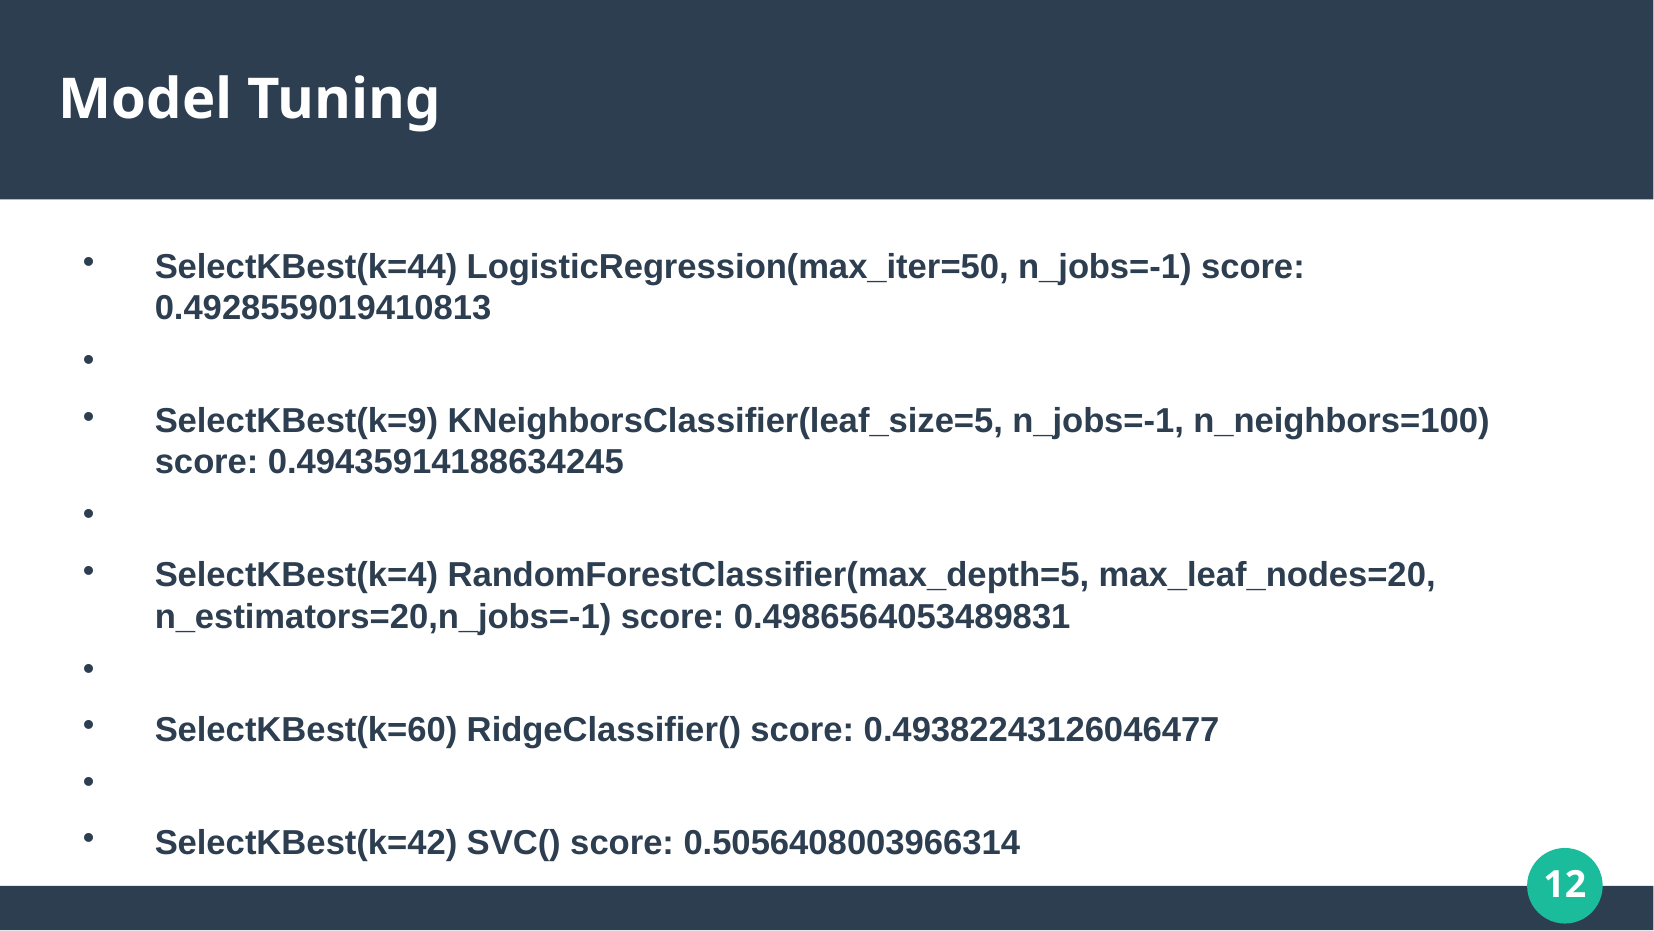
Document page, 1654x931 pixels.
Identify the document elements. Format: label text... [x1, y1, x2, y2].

text_box Model Tuning [58, 36, 1595, 156]
text_box SelectKBest(k=44) LogisticRegression(max_iter=50, n_jobs=-1) score: 0.4928559019410813 SelectKBest(k=9) KNeighborsClassifier(leaf_size=5, n_jobs=-1, n_neighbors=100) score: 0.49435914188634245 SelectKBest(k=4) RandomForestClassifier(max_depth=5, max_leaf_nodes=20, n_estimators=20,n_jobs=-1) score: 0.4986564053489831 SelectKBest(k=60) RidgeClassifier() score: 0.49382243126046477 SelectKBest(k=42) SVC() score: 0.5056408003966314 [58, 243, 1595, 864]
